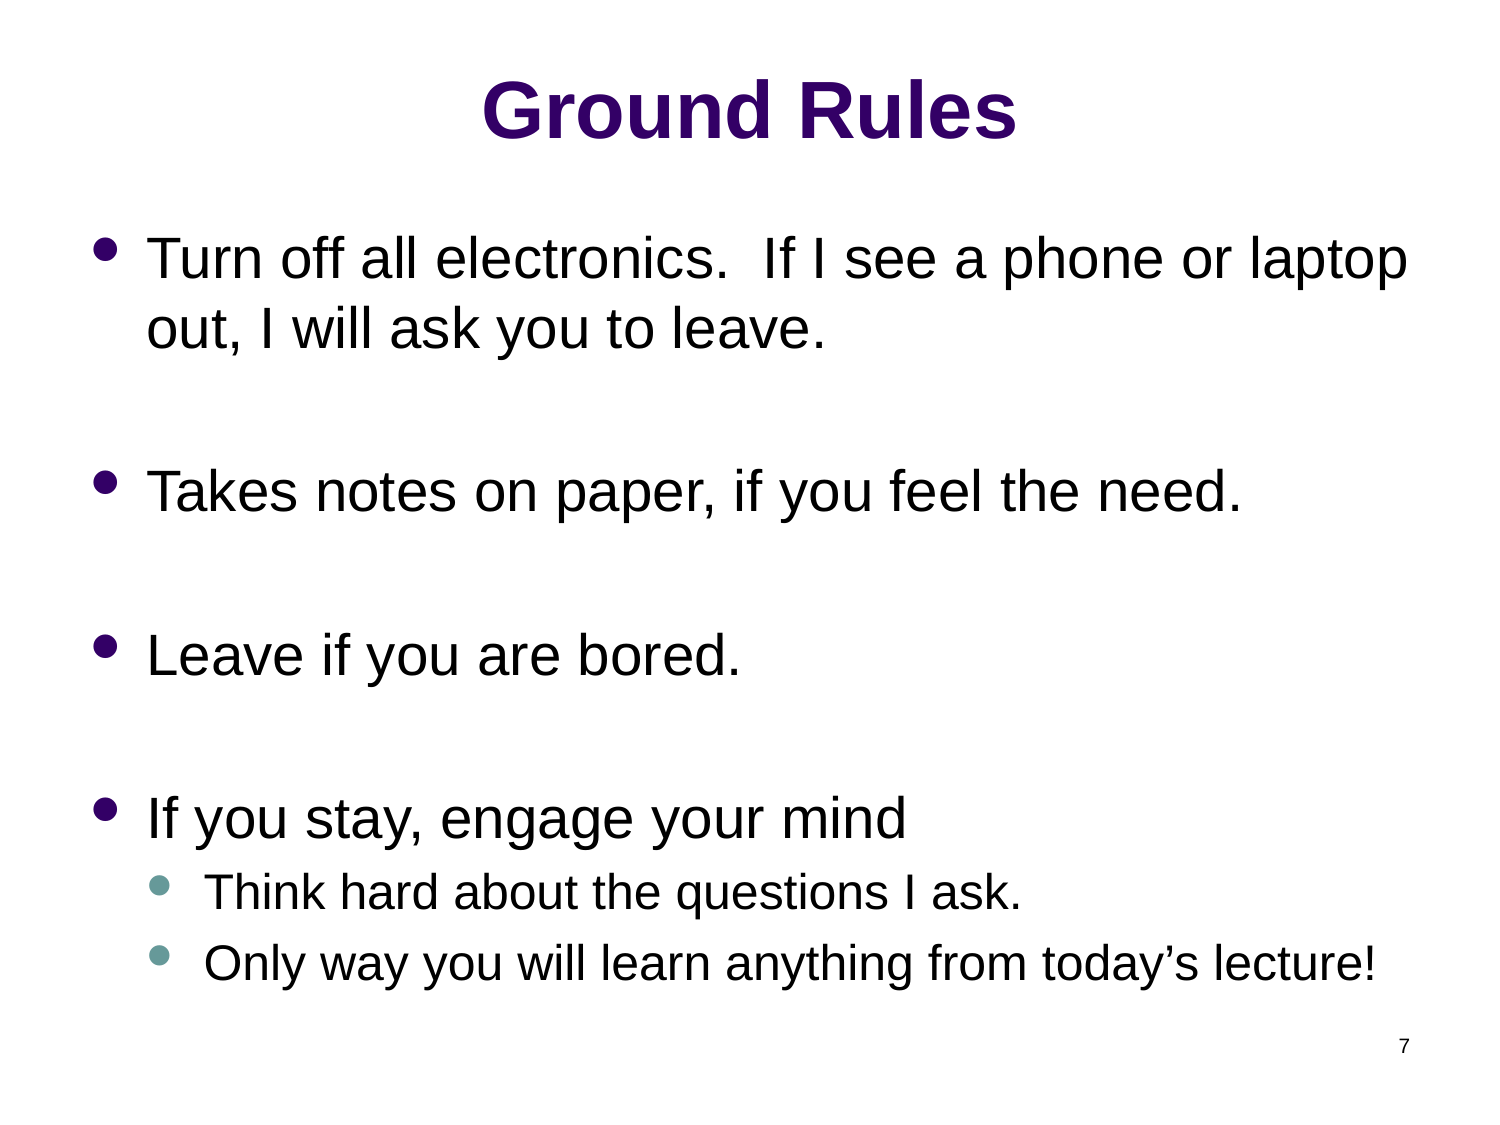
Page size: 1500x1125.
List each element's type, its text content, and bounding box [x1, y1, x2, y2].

list Turn off all electronics. If I see a phone or laptop out, I will ask you to leave. Takes notes on paper, if you feel the need. Leave if you are bored. If you stay, engage your mind Think hard about the questions I ask. Only way you will learn anything from today’s lecture! [75, 212, 1475, 1006]
slide_number 7 [1074, 1024, 1426, 1101]
title Ground Rules [0, 20, 1500, 163]
